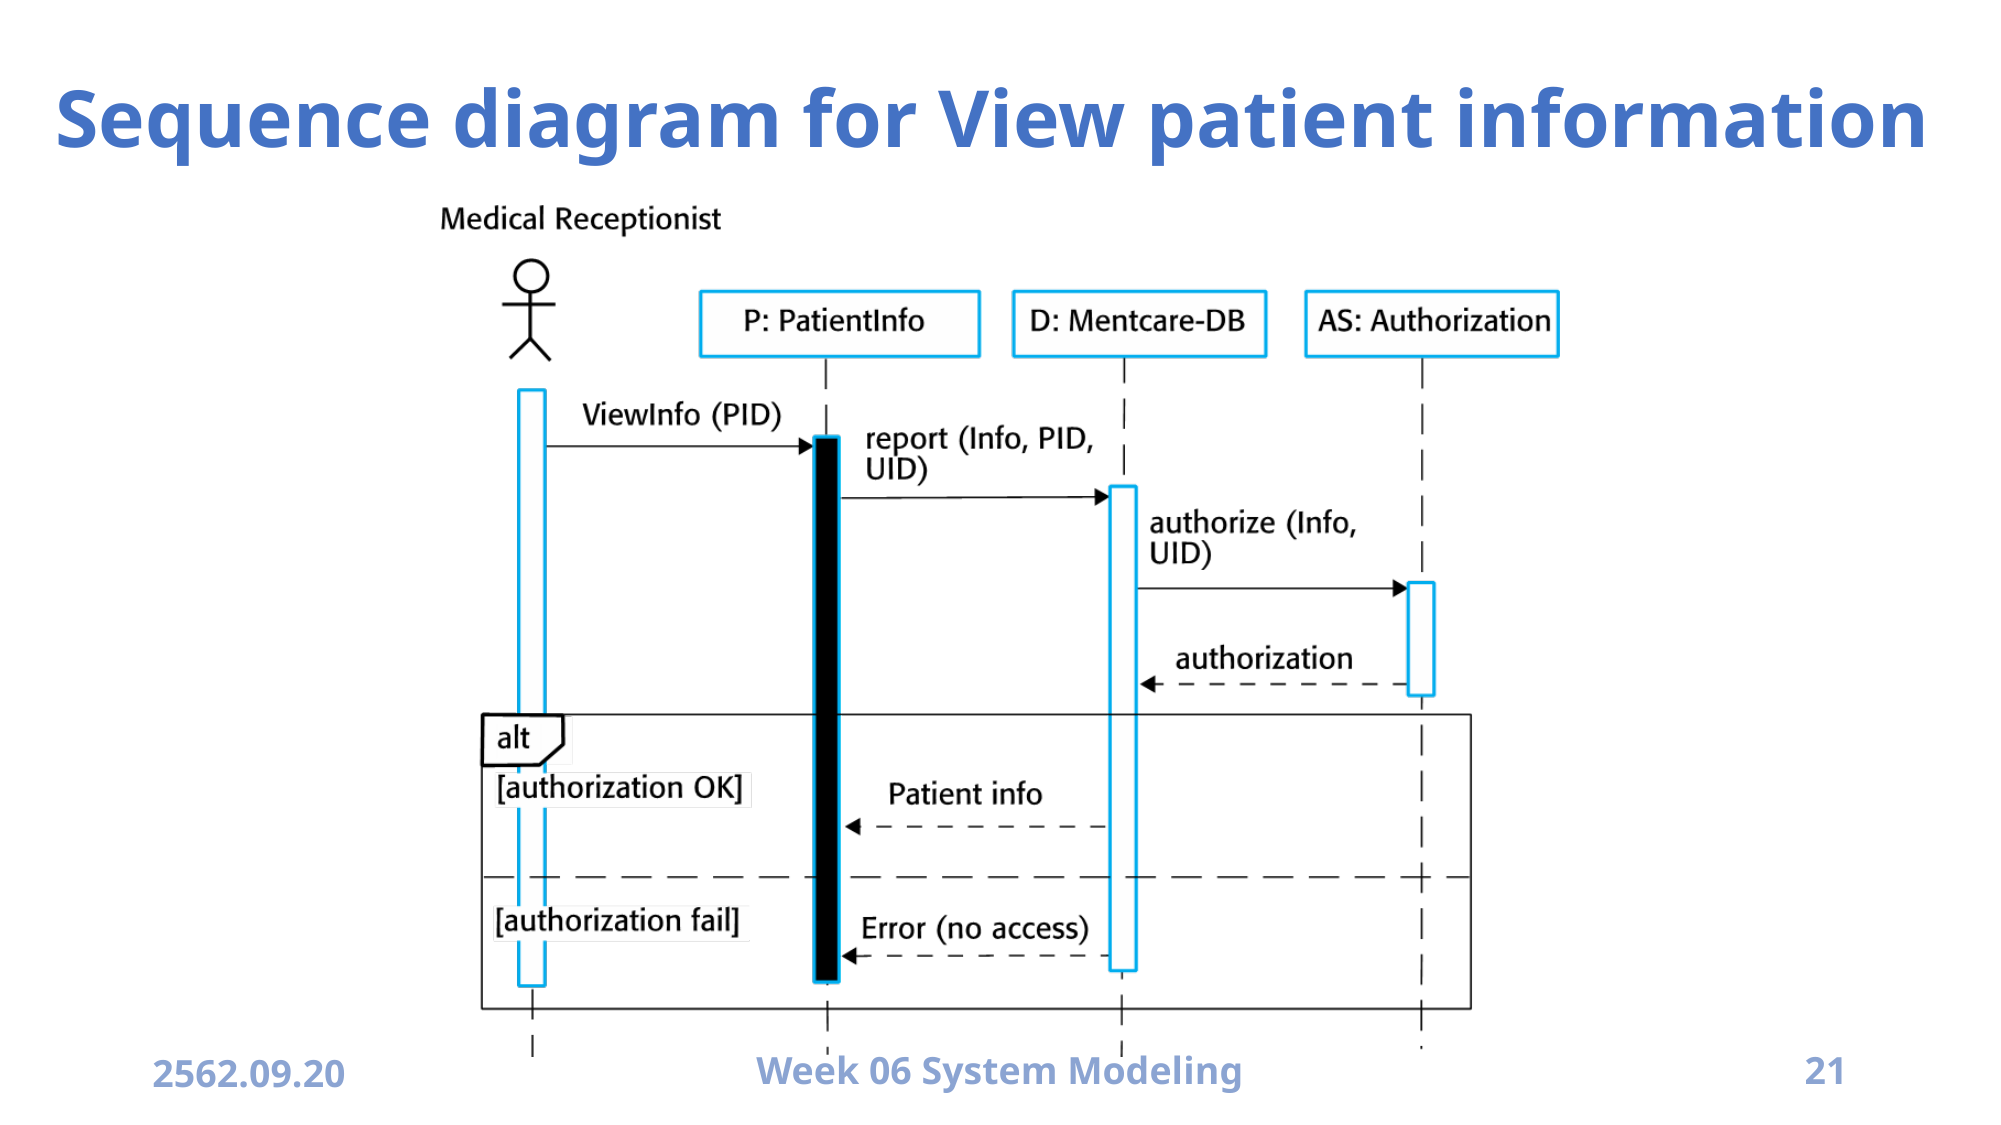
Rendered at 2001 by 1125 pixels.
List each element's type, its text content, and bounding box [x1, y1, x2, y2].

slide_number 21 [1412, 1042, 1863, 1103]
title Sequence diagram for View patient information [40, 40, 1949, 204]
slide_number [137, 1042, 588, 1103]
footer Week 06 System Modeling [662, 1057, 1338, 1103]
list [440, 203, 1560, 1057]
